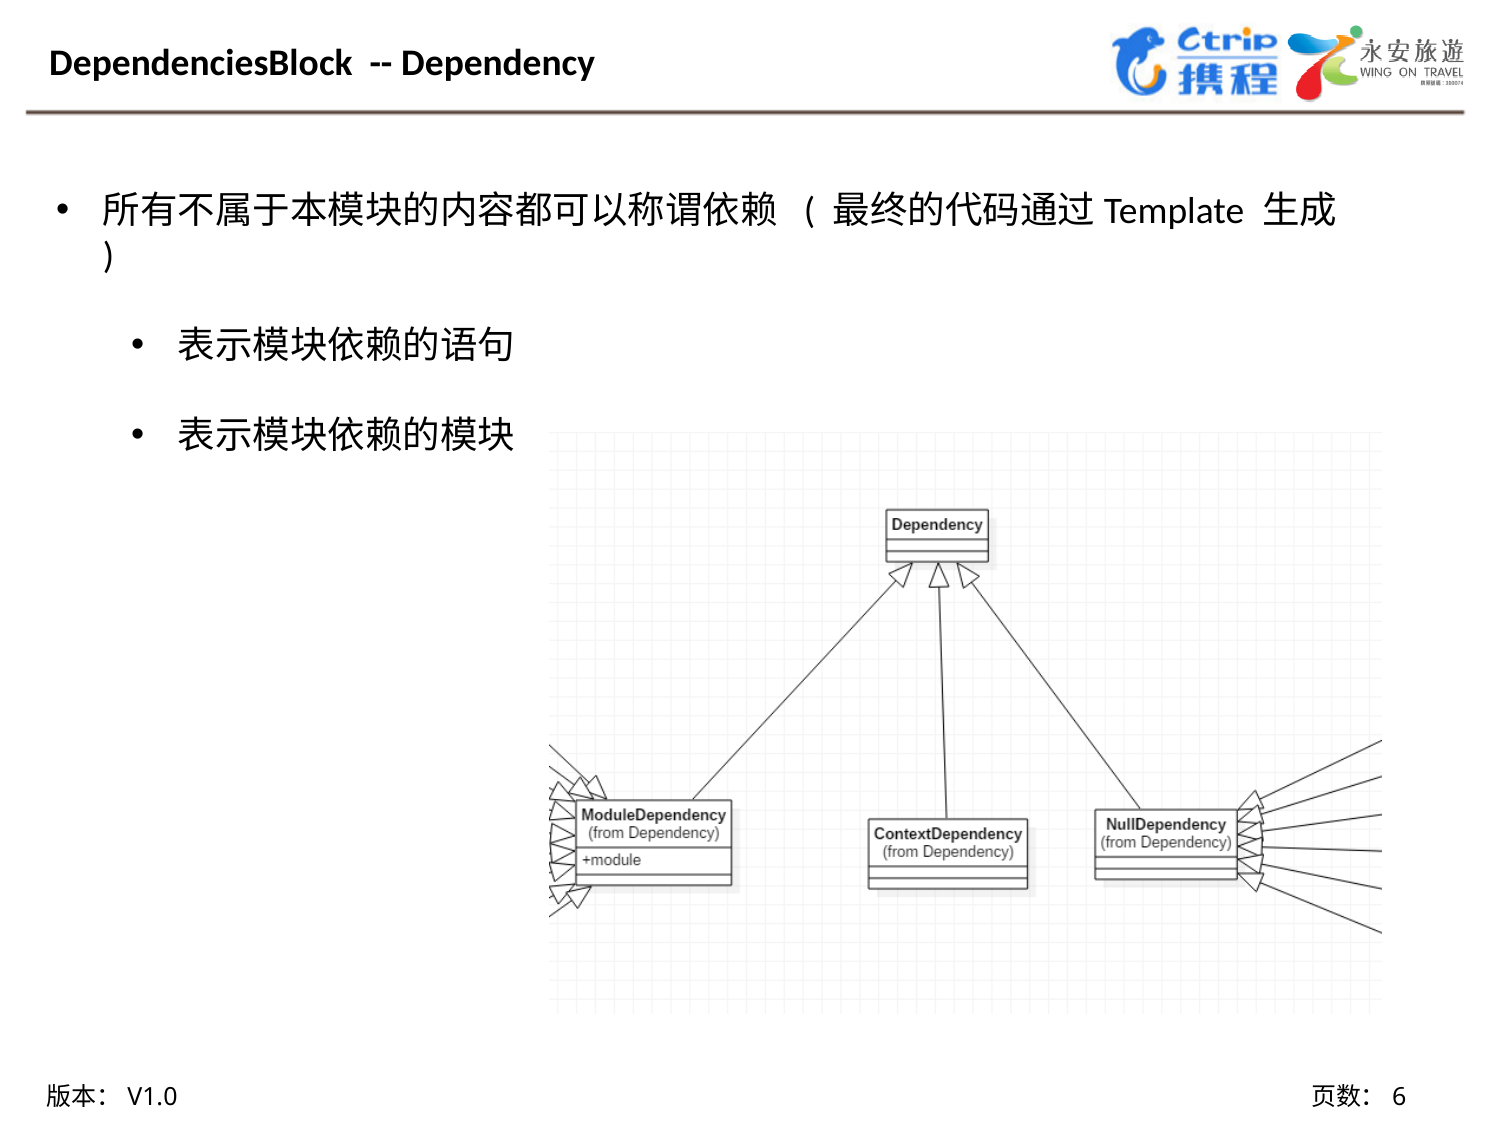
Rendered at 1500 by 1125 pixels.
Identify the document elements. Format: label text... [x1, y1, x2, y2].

text_box DependenciesBlock -- Dependency [34, 30, 611, 91]
text_box 所有不属于本模块的内容都可以称谓依赖 ( 最终的代码通过Template 生成 ) 表示模块依赖的语句 表示模块依赖的模块 [41, 178, 1353, 464]
picture [11, 7, 1483, 125]
picture [548, 432, 1382, 1015]
